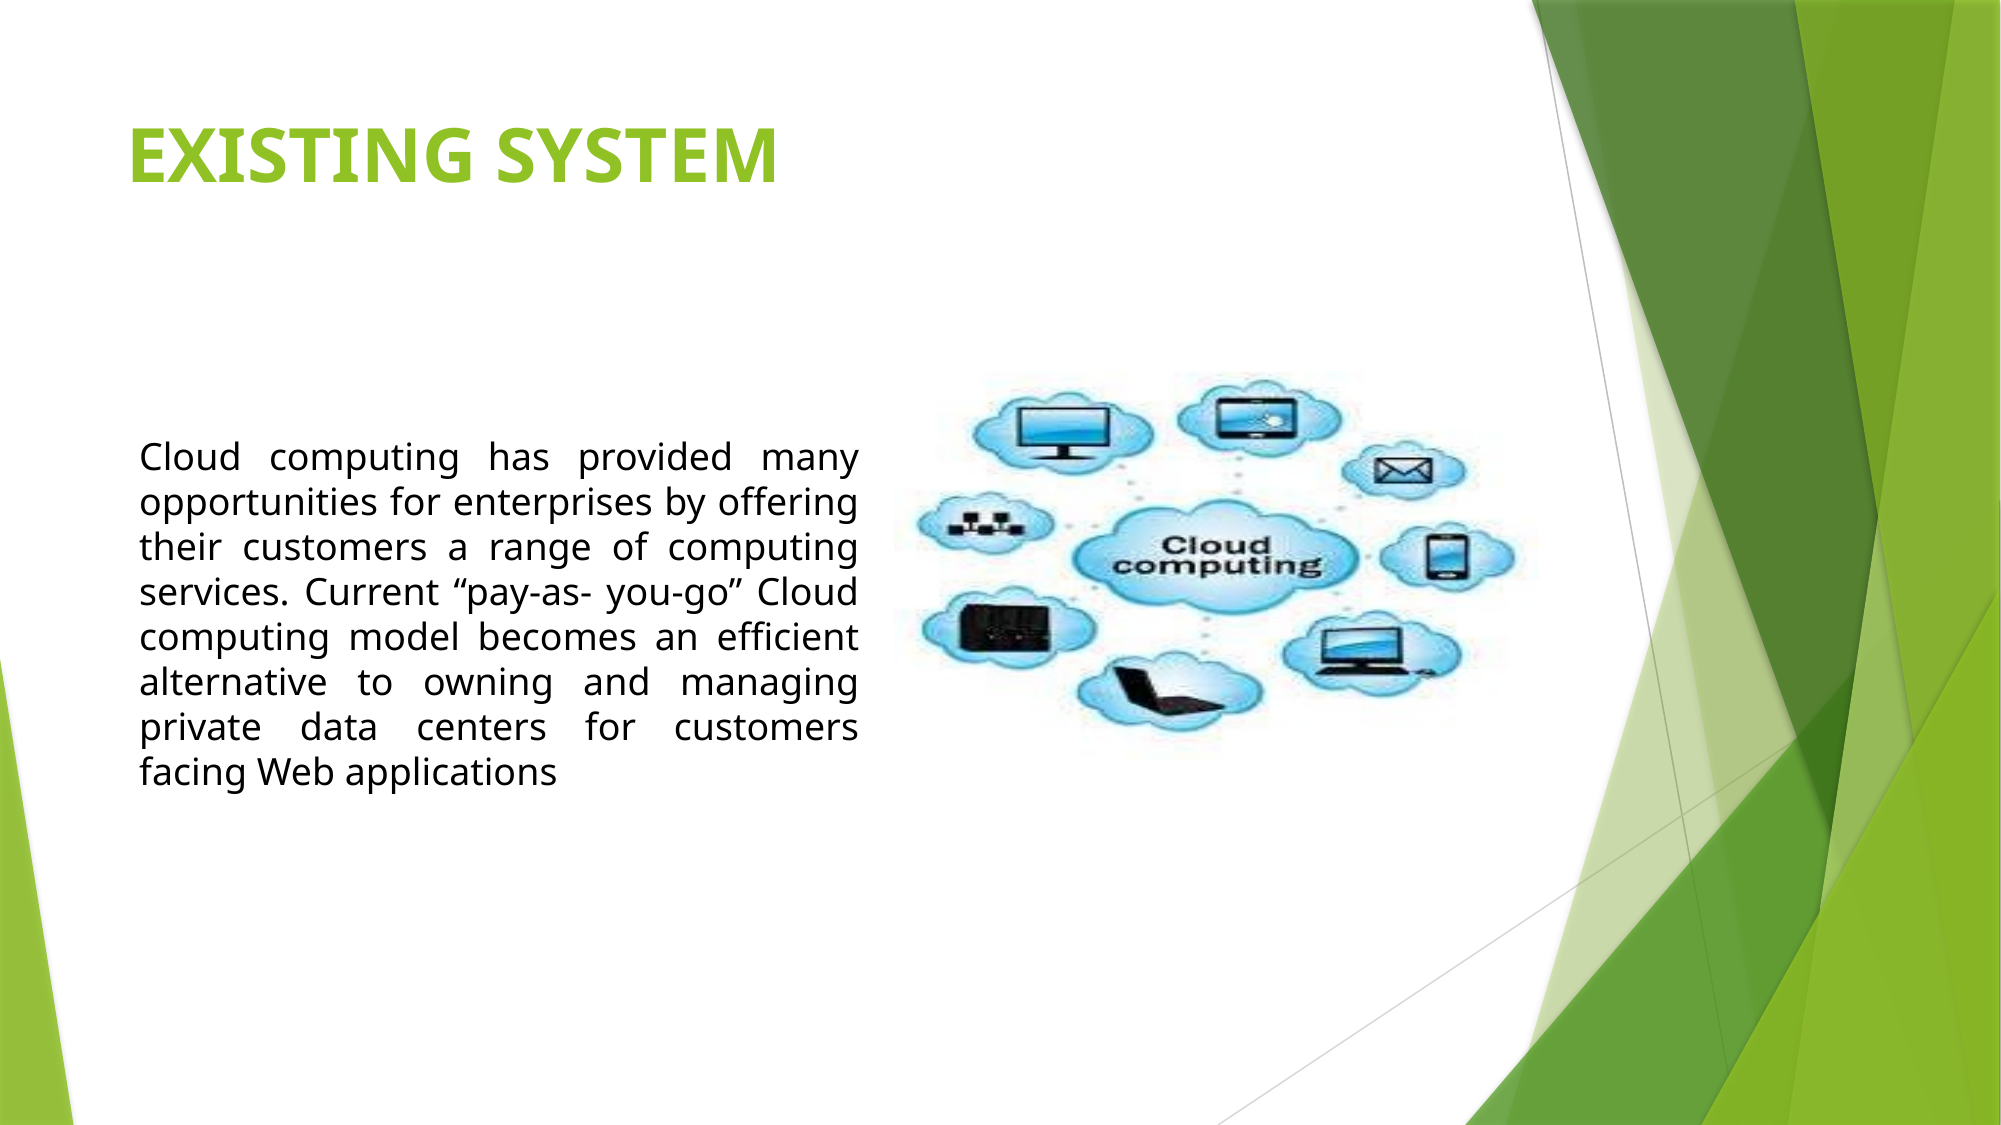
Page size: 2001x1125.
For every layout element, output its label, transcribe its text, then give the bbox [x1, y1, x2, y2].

title EXISTING SYSTEM [111, 99, 1522, 317]
text_box Cloud computing has provided many opportunities for enterprises by offering their customers a range of computing services. Current “pay-as- you-go” Cloud computing model becomes an efficient alternative to owning and managing private data centers for customers facing Web applications [124, 425, 875, 846]
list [894, 370, 1540, 761]
